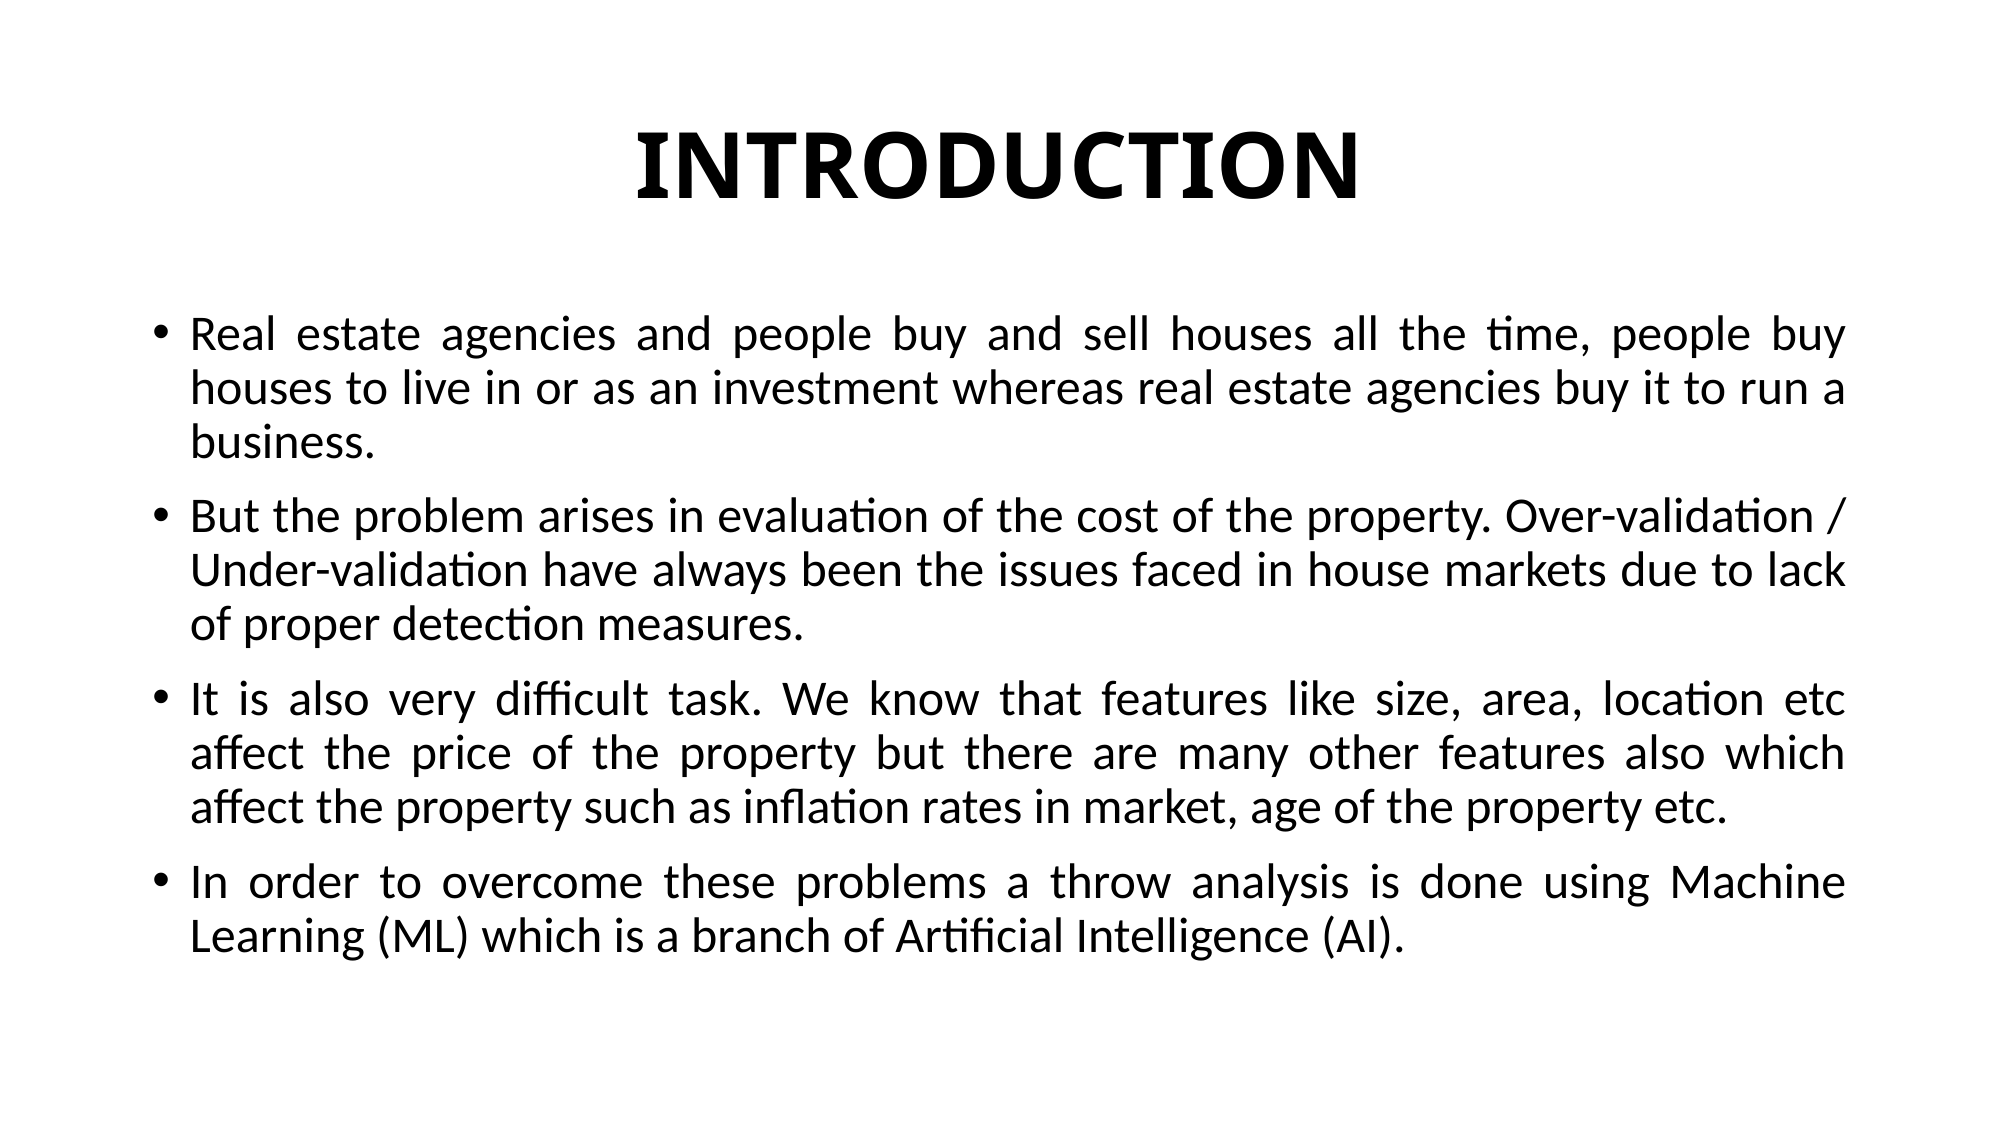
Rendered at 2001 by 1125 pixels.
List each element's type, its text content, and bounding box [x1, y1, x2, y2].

list Real estate agencies and people buy and sell houses all the time, people buy houses to live in or as an investment whereas real estate agencies buy it to run a business. But the problem arises in evaluation of the cost of the property. Over-validation / Under-validation have always been the issues faced in house markets due to lack of proper detection measures. It is also very difficult task. We know that features like size, area, location etc affect the price of the property but there are many other features also which affect the property such as inflation rates in market, age of the property etc. In order to overcome these problems a throw analysis is done using Machine Learning (ML) which is a branch of Artificial Intelligence (AI). [137, 299, 1863, 1014]
title INTRODUCTION [137, 59, 1863, 278]
